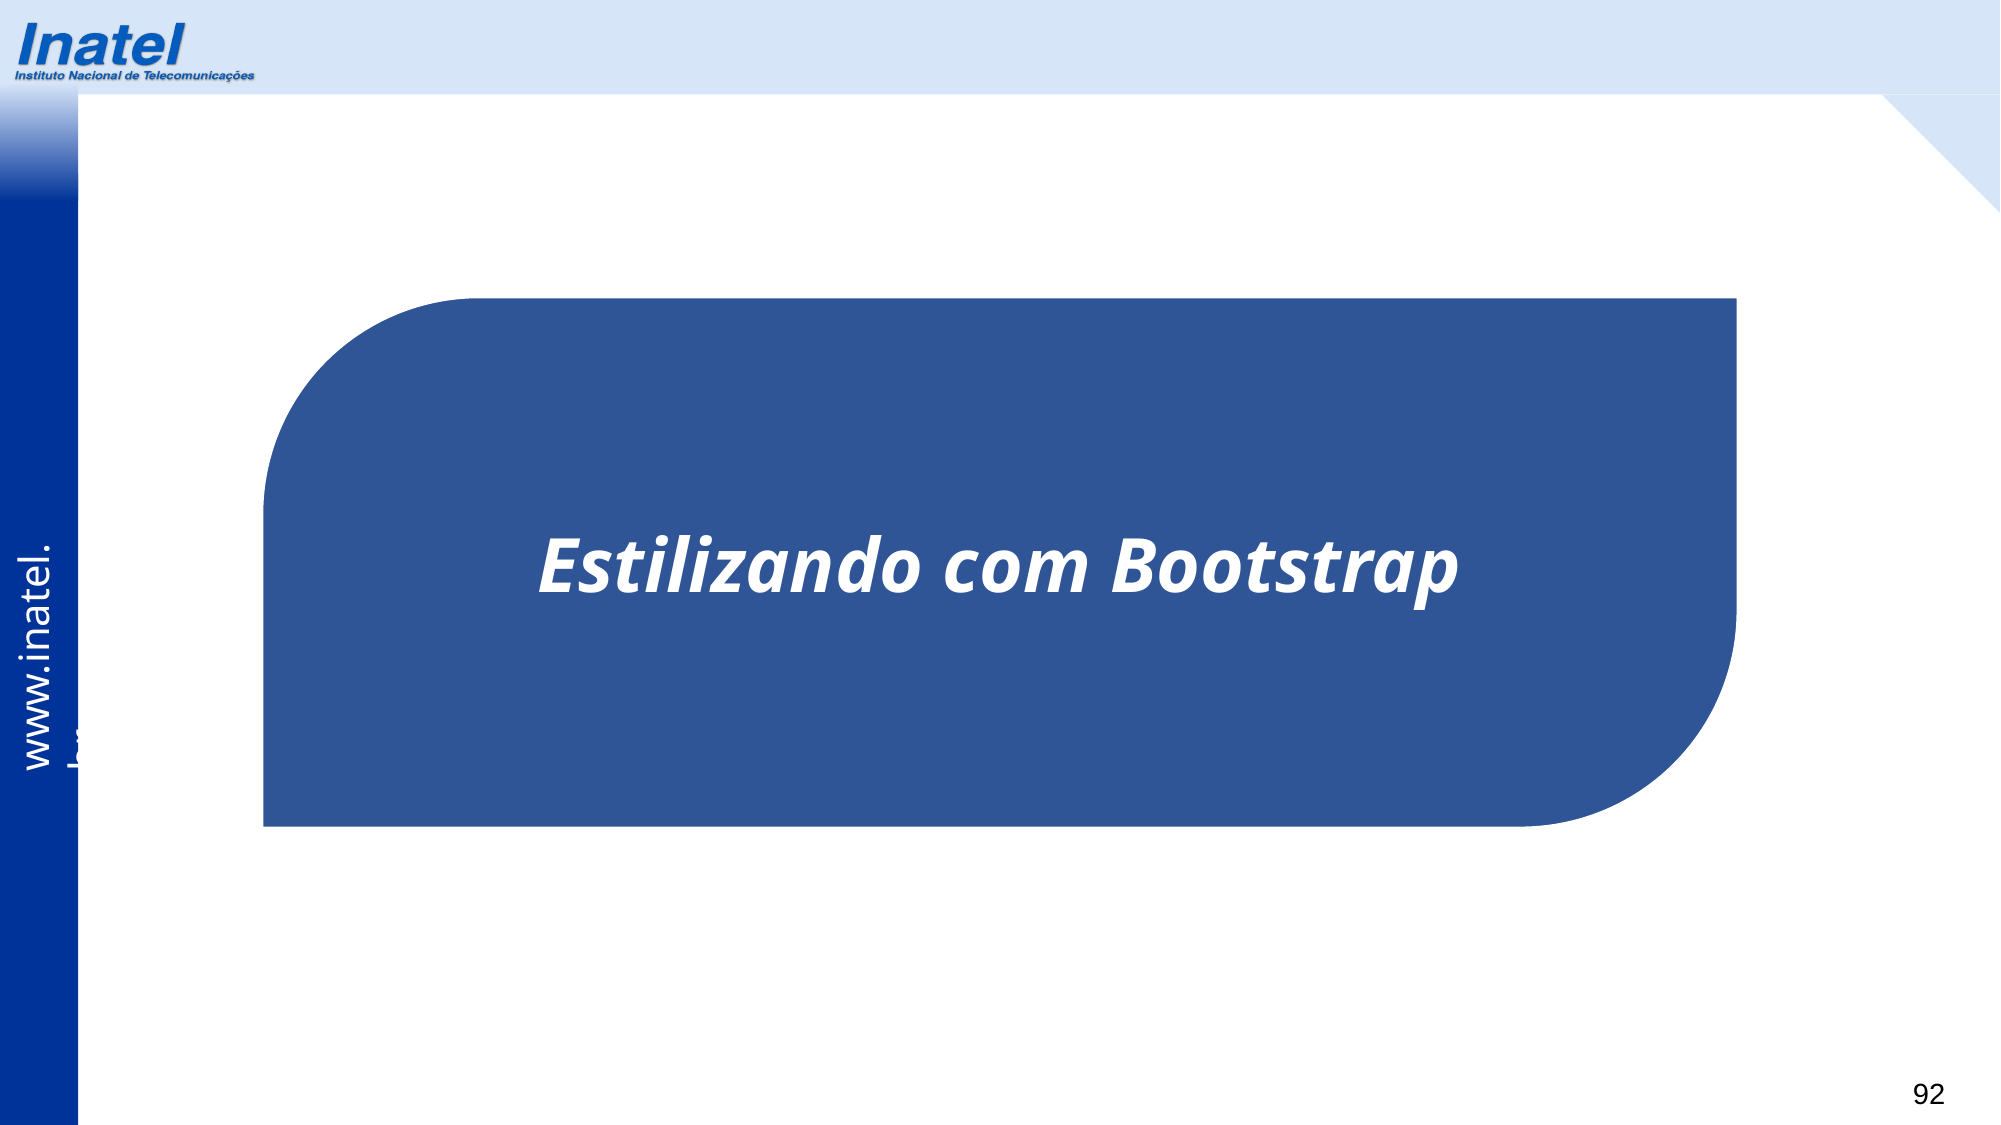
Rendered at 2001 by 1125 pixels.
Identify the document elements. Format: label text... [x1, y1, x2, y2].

text_box [1879, 93, 2000, 215]
picture [12, 20, 258, 85]
text_box Estilizando com Bootstrap [260, 295, 1740, 830]
